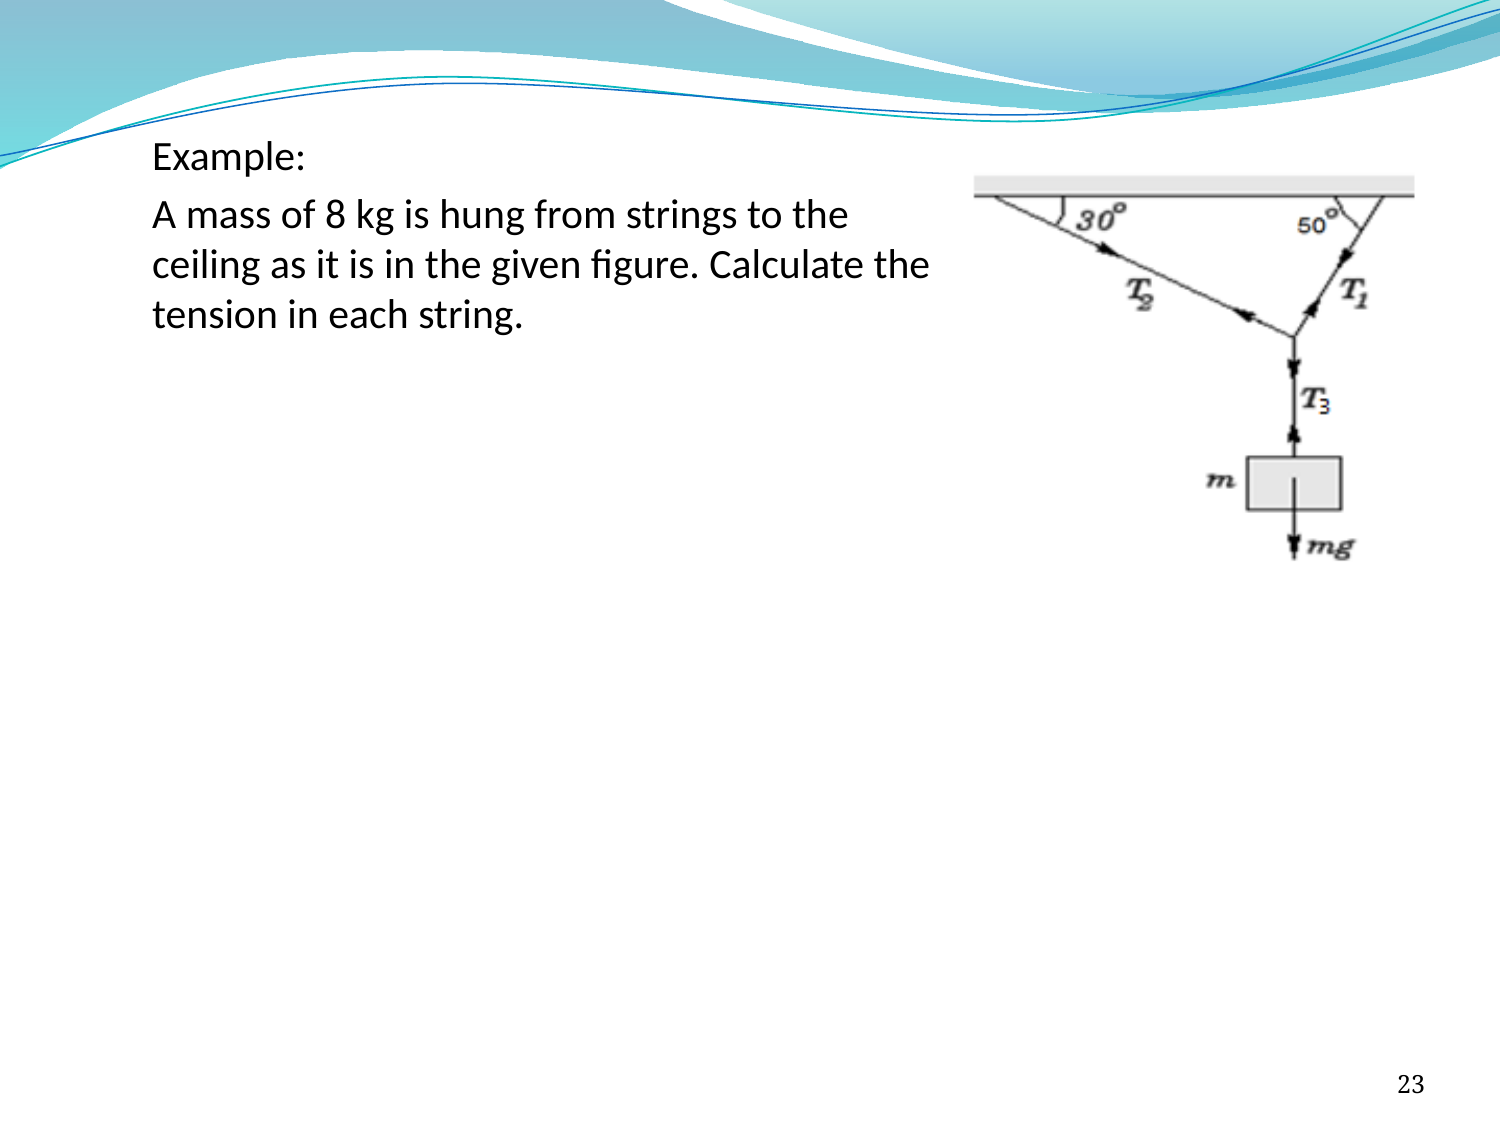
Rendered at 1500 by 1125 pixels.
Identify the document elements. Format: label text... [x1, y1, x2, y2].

picture [937, 137, 1440, 607]
slide_number 23 [1299, 1042, 1425, 1103]
text_box Example: A mass of 8 kg is hung from strings to the ceiling as it is in the given figure. Calculate the tension in each string. [137, 121, 975, 403]
